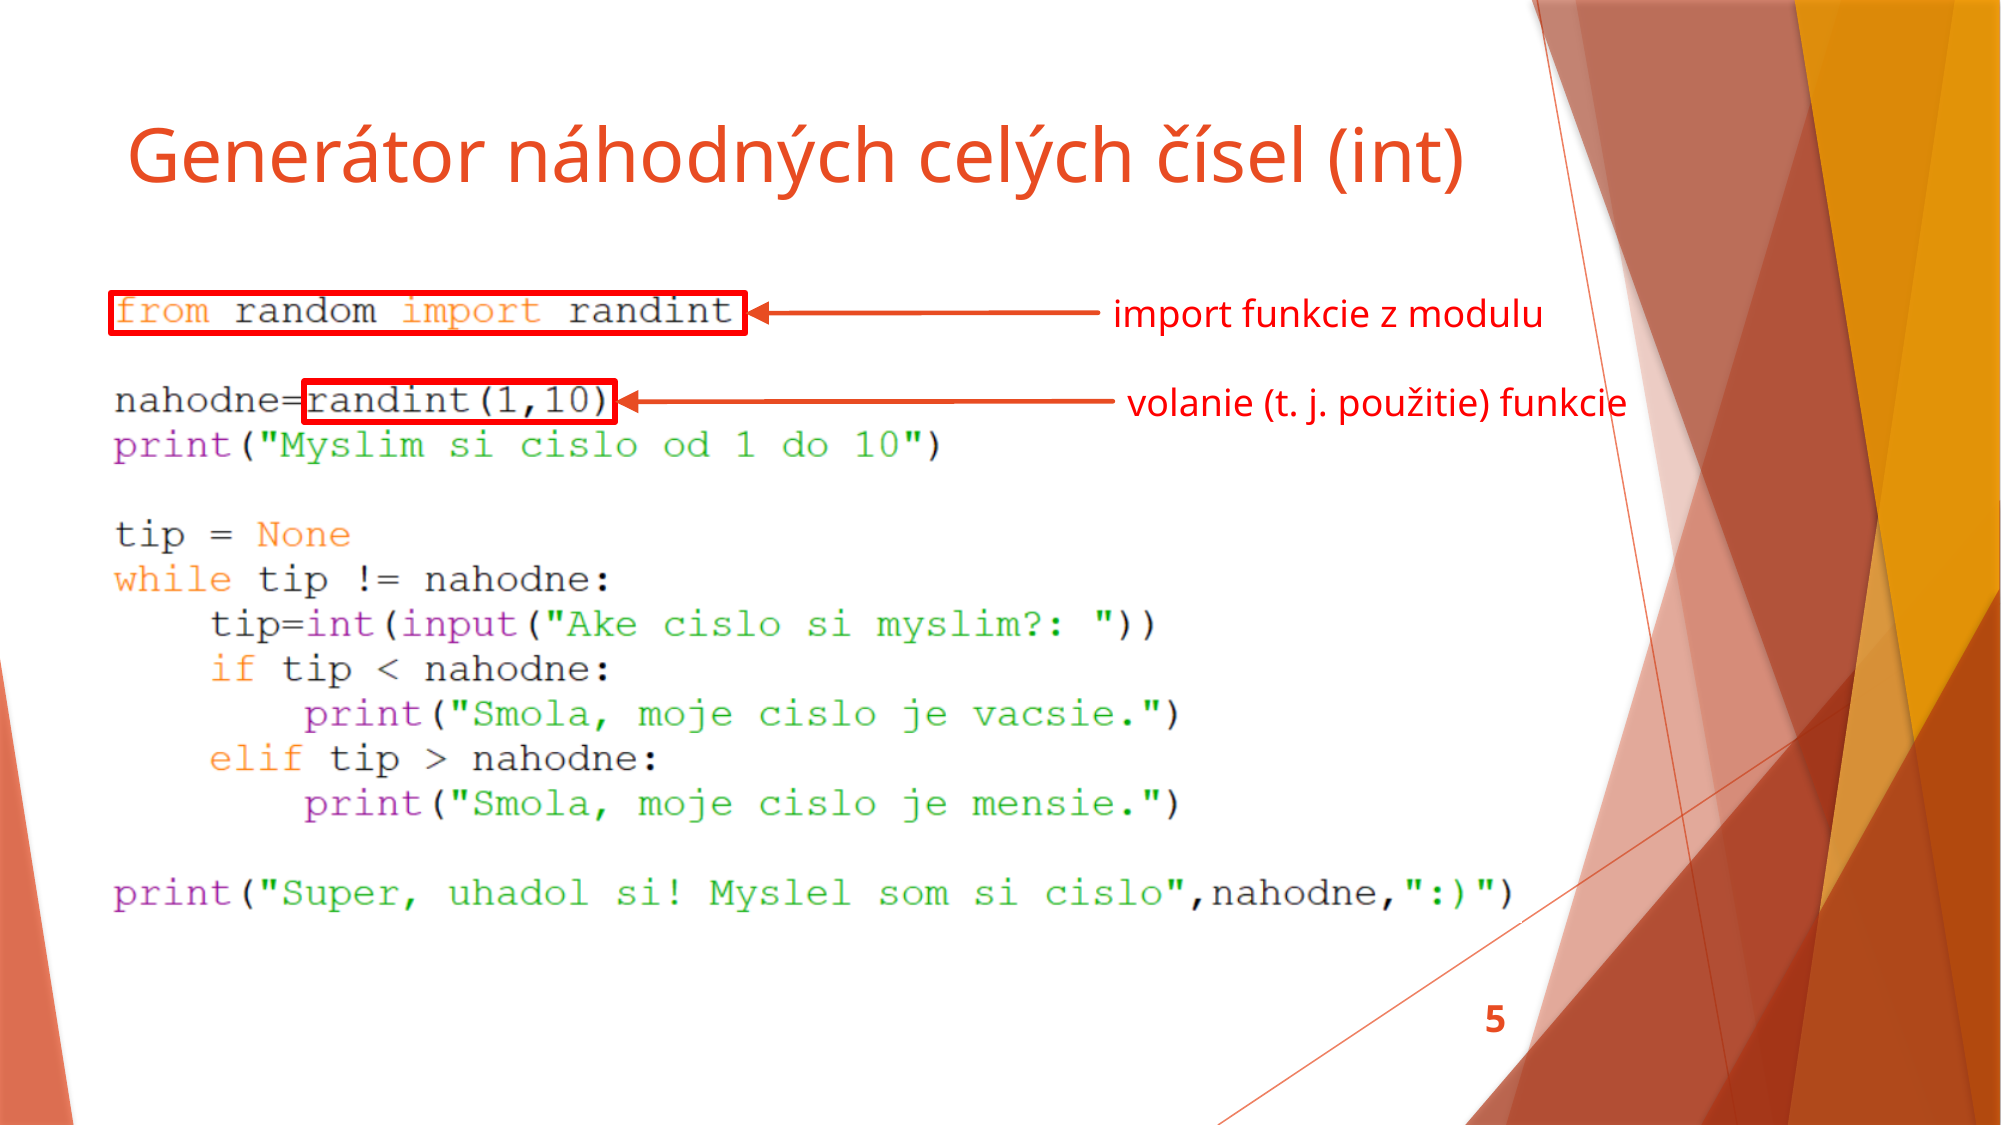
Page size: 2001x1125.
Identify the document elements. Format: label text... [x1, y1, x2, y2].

text_box import funkcie z modulu [1098, 282, 1560, 343]
slide_number 5 [1409, 991, 1522, 1051]
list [110, 292, 1522, 923]
title Generátor náhodných celých čísel (int) [111, 99, 1522, 291]
text_box volanie (t. j. použitie) funkcie [1526, 371, 1644, 432]
